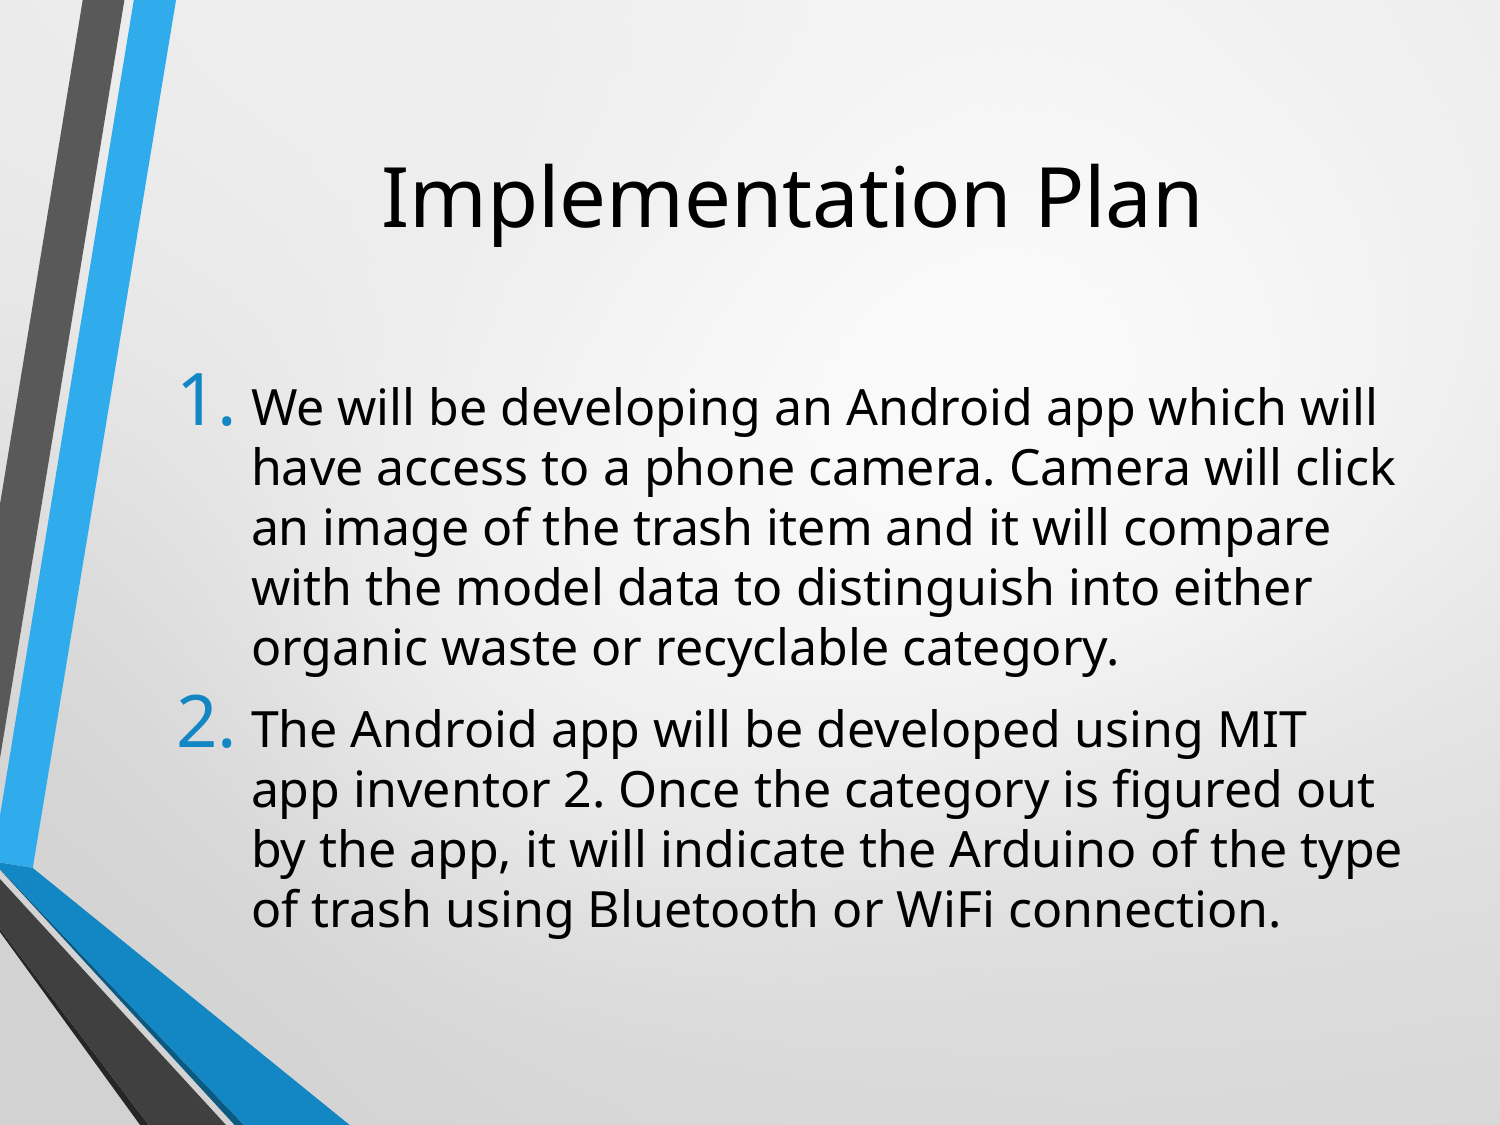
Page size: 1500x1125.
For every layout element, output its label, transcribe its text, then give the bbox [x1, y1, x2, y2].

list We will be developing an Android app which will have access to a phone camera. Camera will click an image of the trash item and it will compare with the model data to distinguish into either organic waste or recyclable category. The Android app will be developed using MIT app inventor 2. Once the category is figured out by the app, it will indicate the Arduino of the type of trash using Bluetooth or WiFi connection. [161, 342, 1425, 971]
title Implementation Plan [161, 114, 1425, 275]
